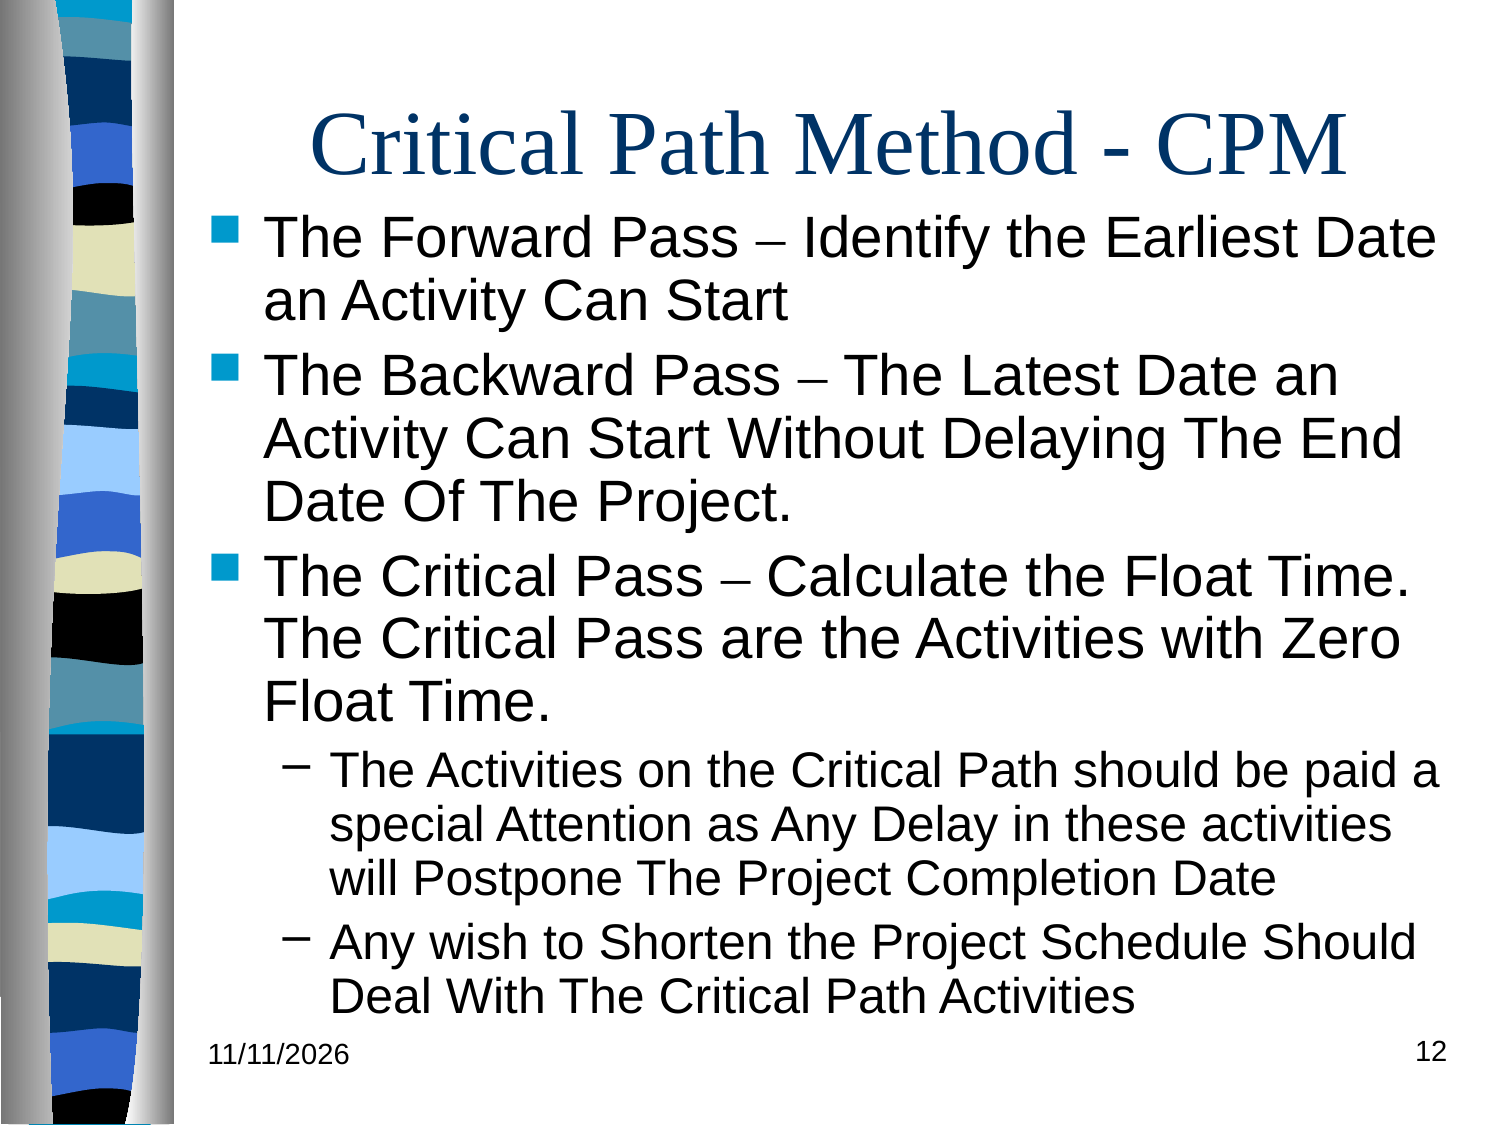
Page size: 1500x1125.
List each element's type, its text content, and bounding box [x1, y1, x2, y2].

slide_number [192, 1027, 506, 1104]
list The Forward Pass – Identify the Earliest Date an Activity Can Start The Backward Pass – The Latest Date an Activity Can Start Without Delaying The End Date Of The Project. The Critical Pass – Calculate the Float Time. The Critical Pass are the Activities with Zero Float Time. The Activities on the Critical Path should be paid a special Attention as Any Delay in these activities will Postpone The Project Completion Date Any wish to Shorten the Project Schedule Should Deal With The Critical Path Activities [192, 200, 1468, 1000]
slide_number 12 [1149, 1024, 1463, 1101]
title Critical Path Method - CPM [192, 75, 1468, 200]
